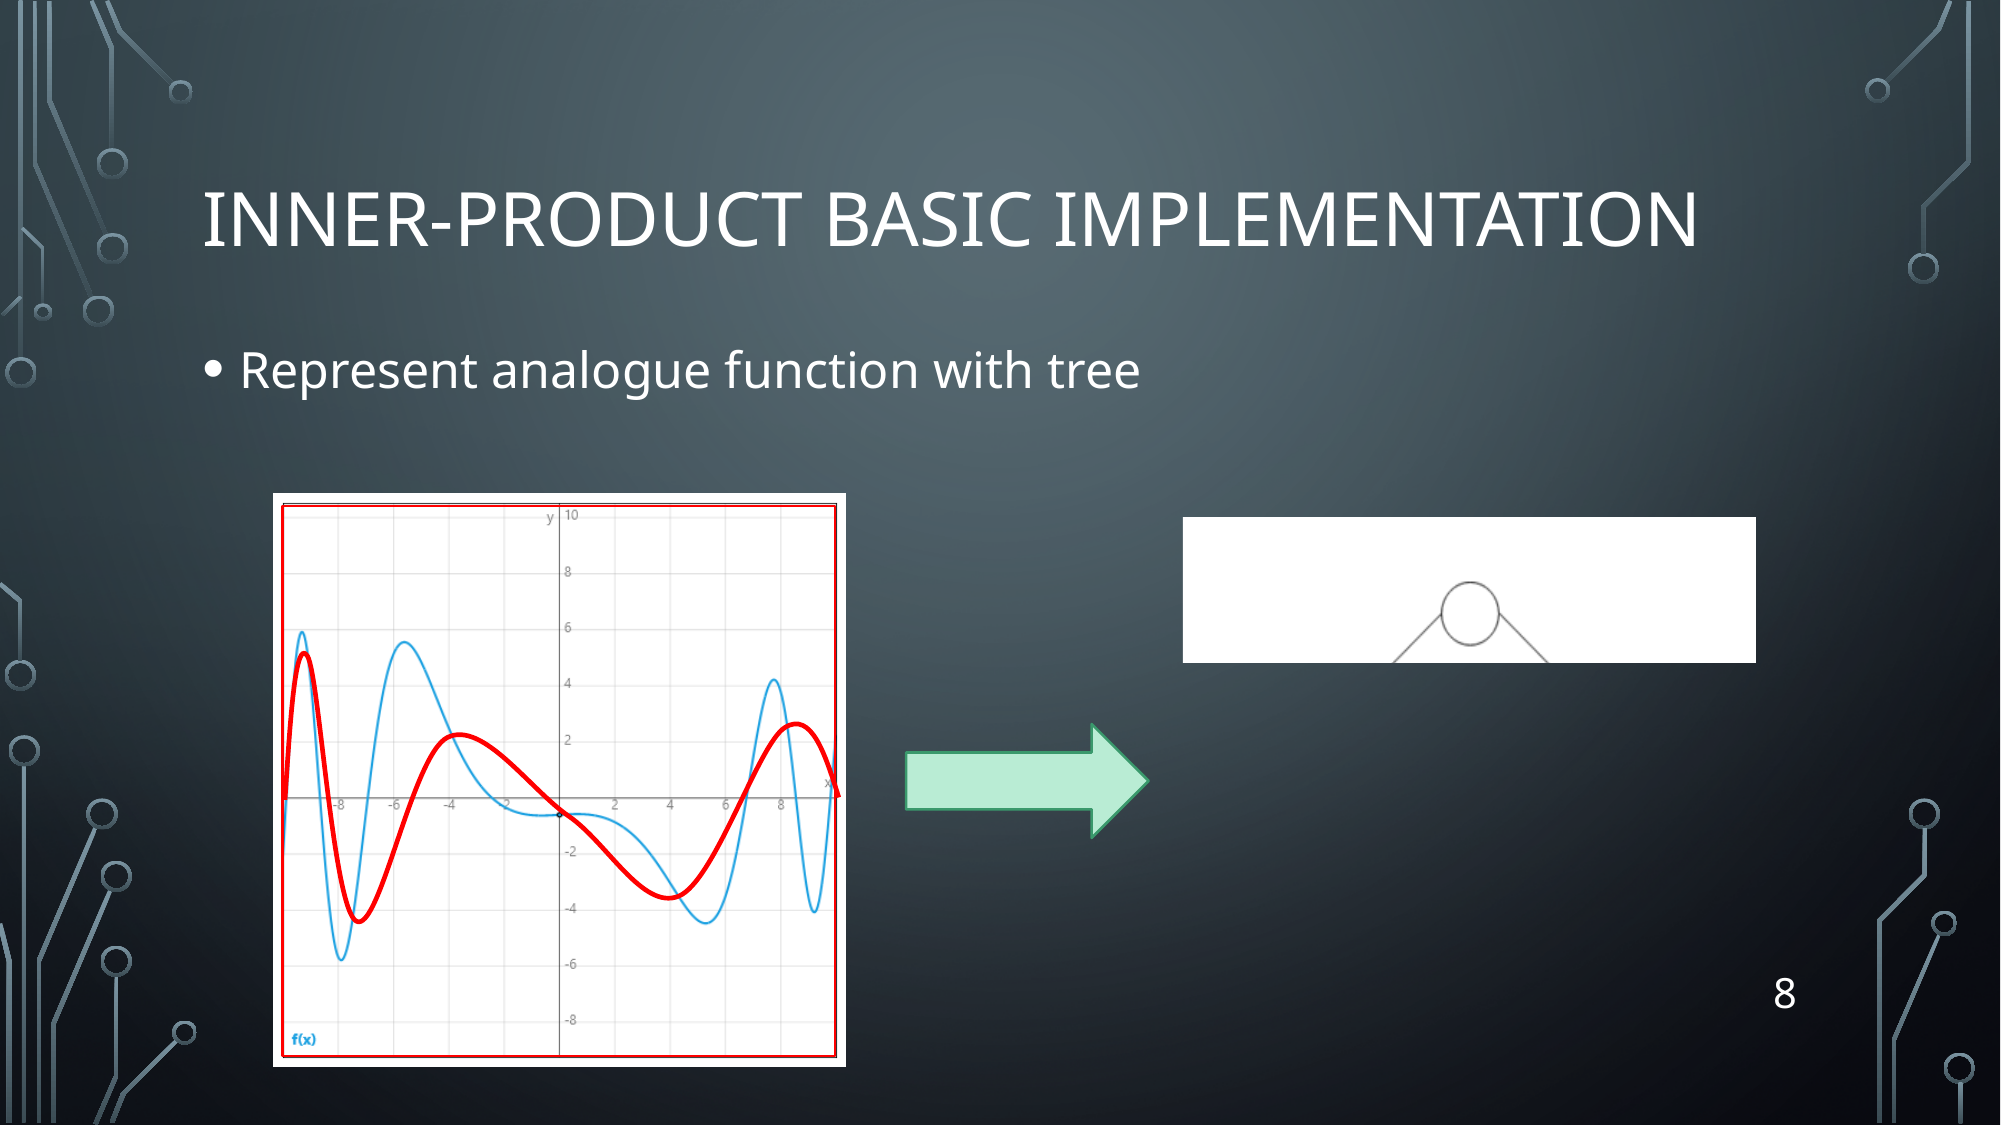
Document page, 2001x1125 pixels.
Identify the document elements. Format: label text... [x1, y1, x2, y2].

picture [1182, 517, 1757, 663]
slide_number 8 [1685, 965, 1813, 1025]
picture [272, 493, 847, 1067]
title Inner-Product basic implementation [187, 101, 1813, 344]
list Represent analogue function with tree [187, 318, 1653, 410]
text_box [904, 722, 1150, 840]
